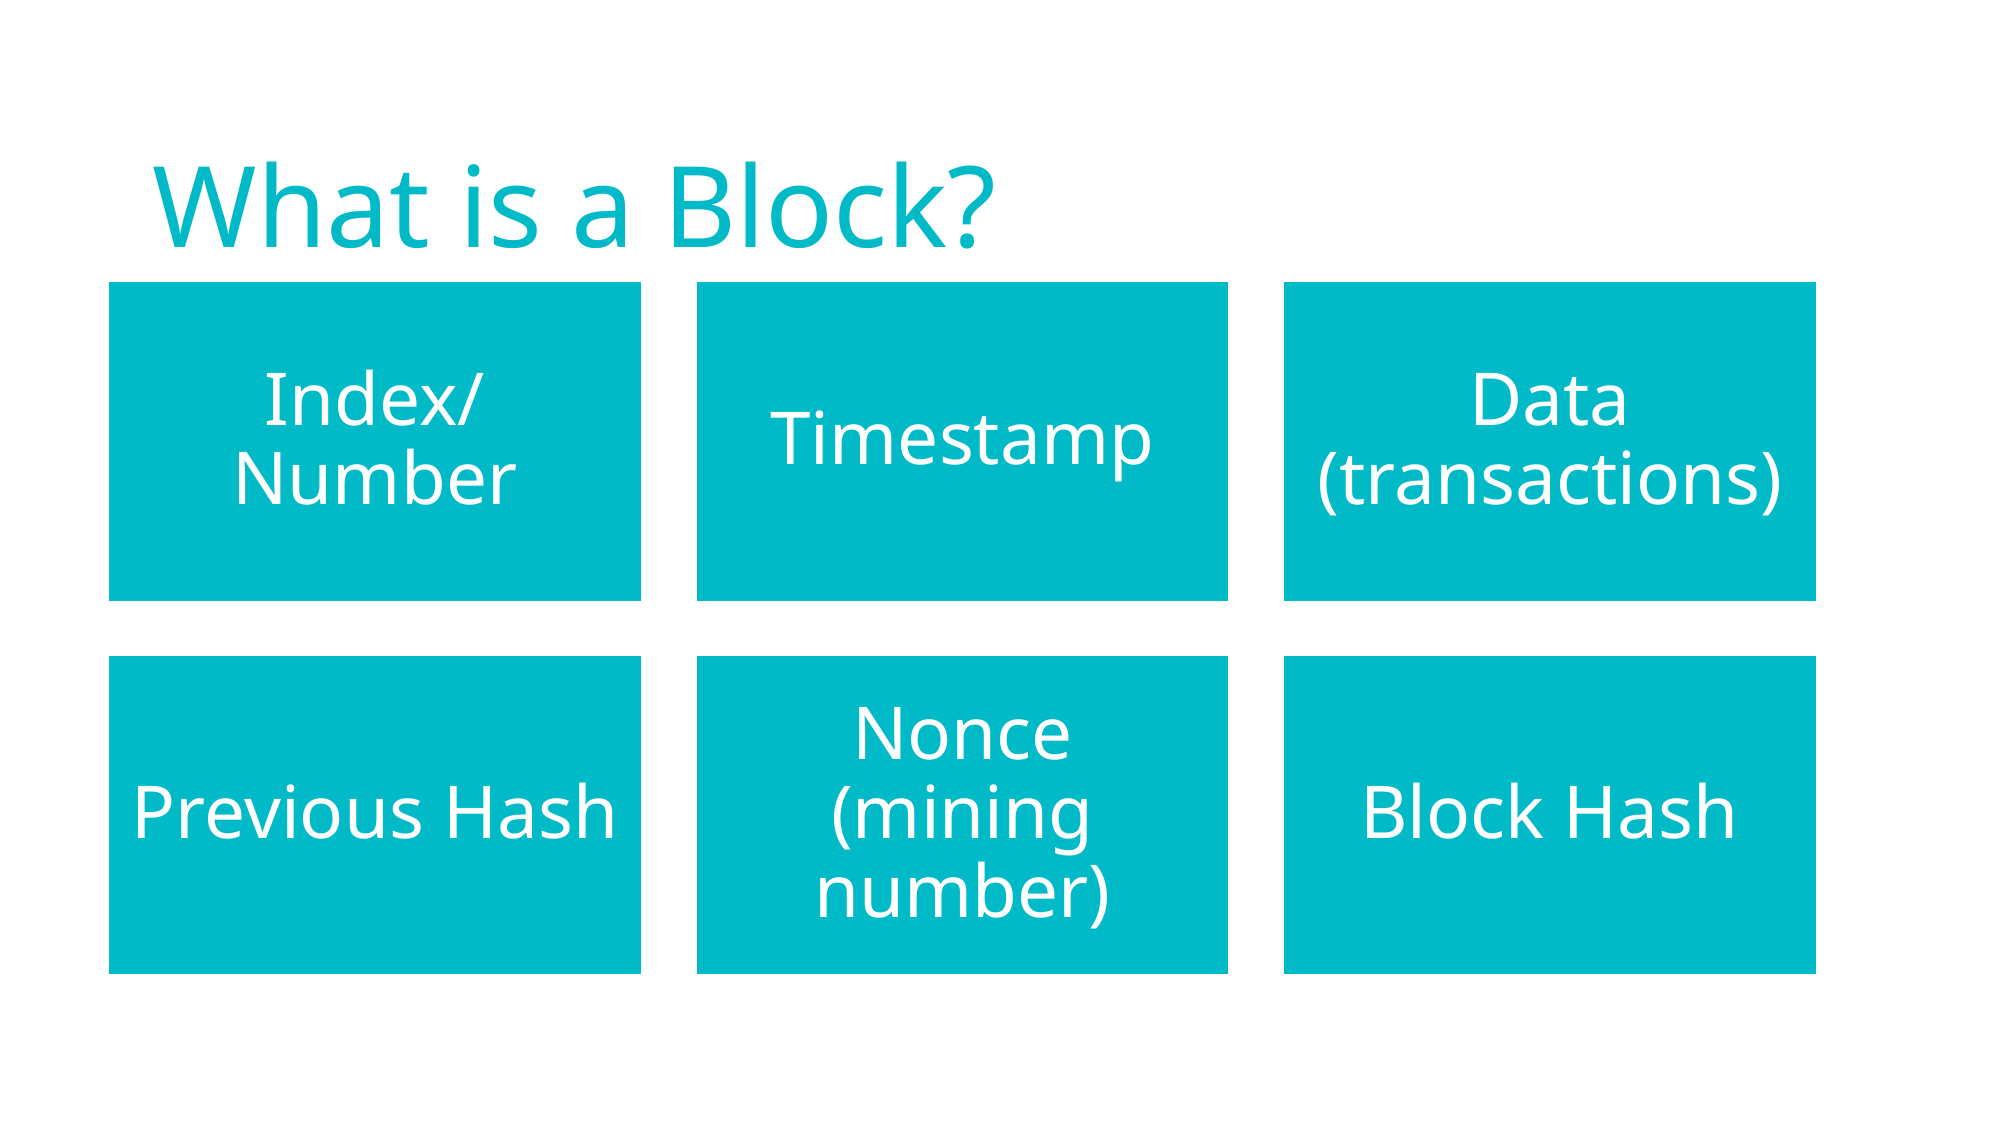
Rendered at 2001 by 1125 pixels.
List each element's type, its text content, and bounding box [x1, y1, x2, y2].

title What is a Block? [137, 59, 1863, 278]
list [99, 280, 1825, 976]
